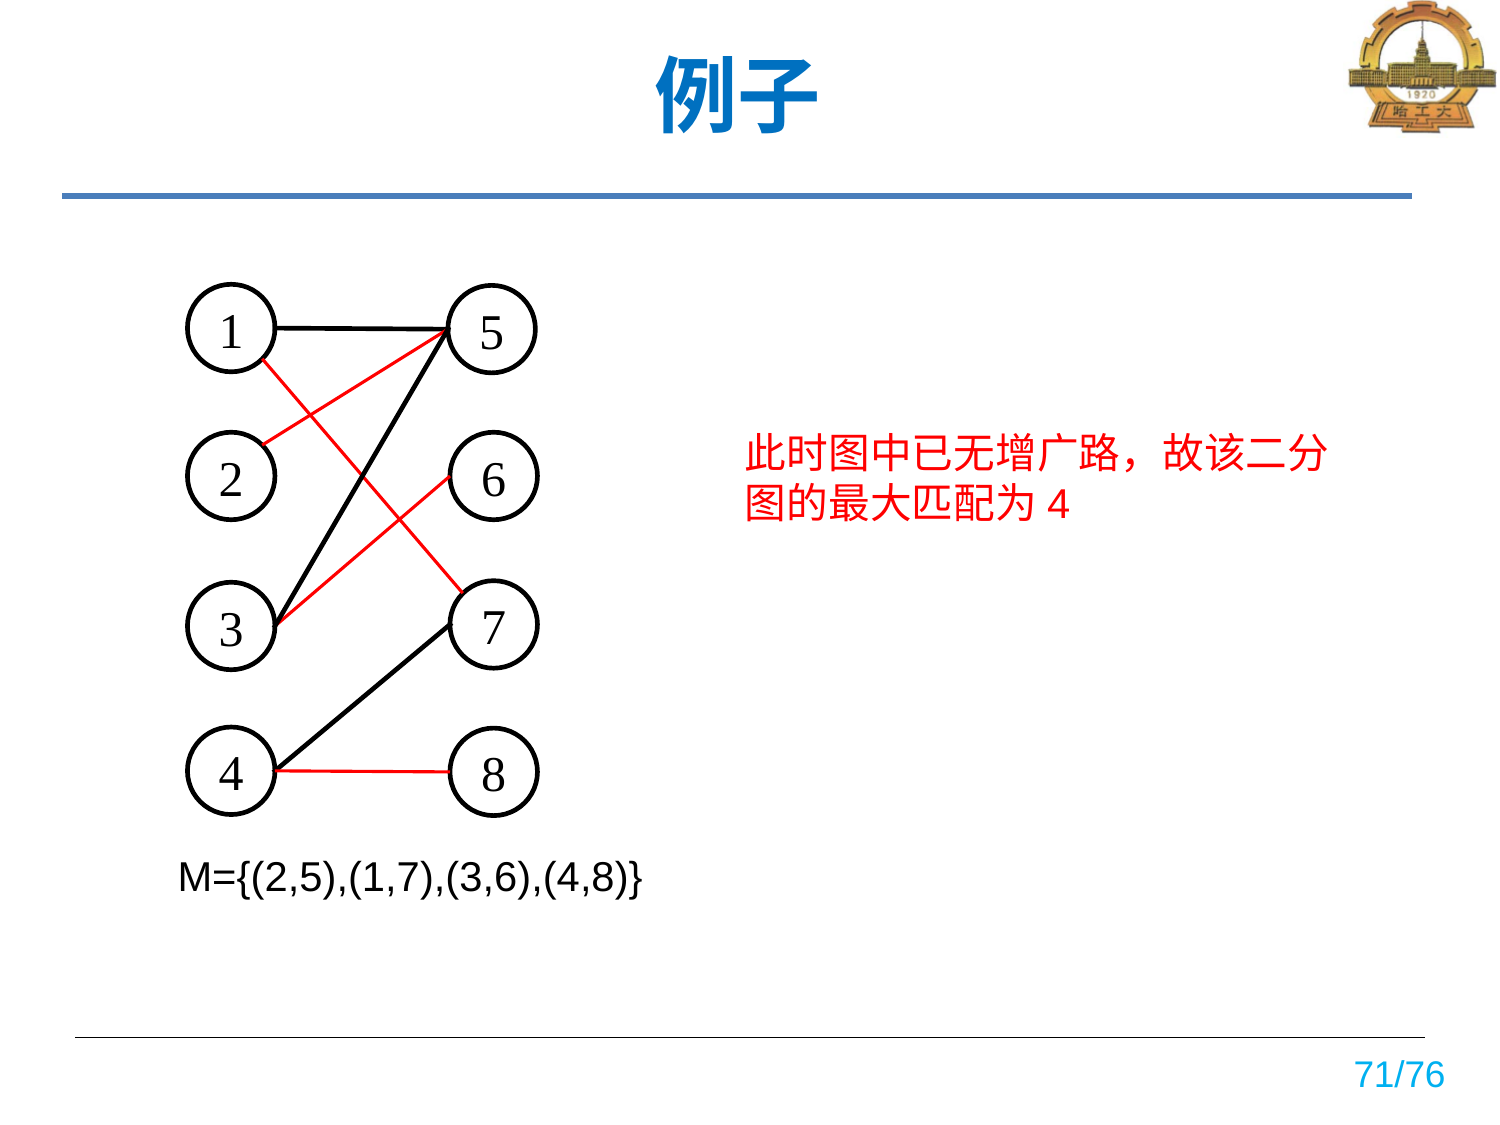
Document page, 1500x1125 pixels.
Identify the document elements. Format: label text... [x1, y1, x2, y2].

text_box 4 [187, 727, 274, 815]
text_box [274, 624, 451, 770]
picture [1340, 0, 1500, 138]
text_box 7 [454, 580, 538, 669]
text_box 1 [187, 284, 275, 372]
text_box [453, 358, 463, 594]
text_box M={(2,5),(1,7),(3,6),(4,8)} [162, 842, 659, 908]
text_box 2 [187, 432, 256, 520]
text_box 8 [450, 728, 538, 816]
text_box 6 [468, 432, 538, 520]
title 例子 [62, 7, 1413, 178]
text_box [274, 328, 449, 623]
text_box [261, 452, 269, 594]
text_box 5 [448, 285, 536, 373]
text_box 此时图中已无增广路，故该二分 图的最大匹配为4 [730, 419, 1345, 535]
text_box 3 [187, 582, 269, 670]
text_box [261, 328, 273, 446]
